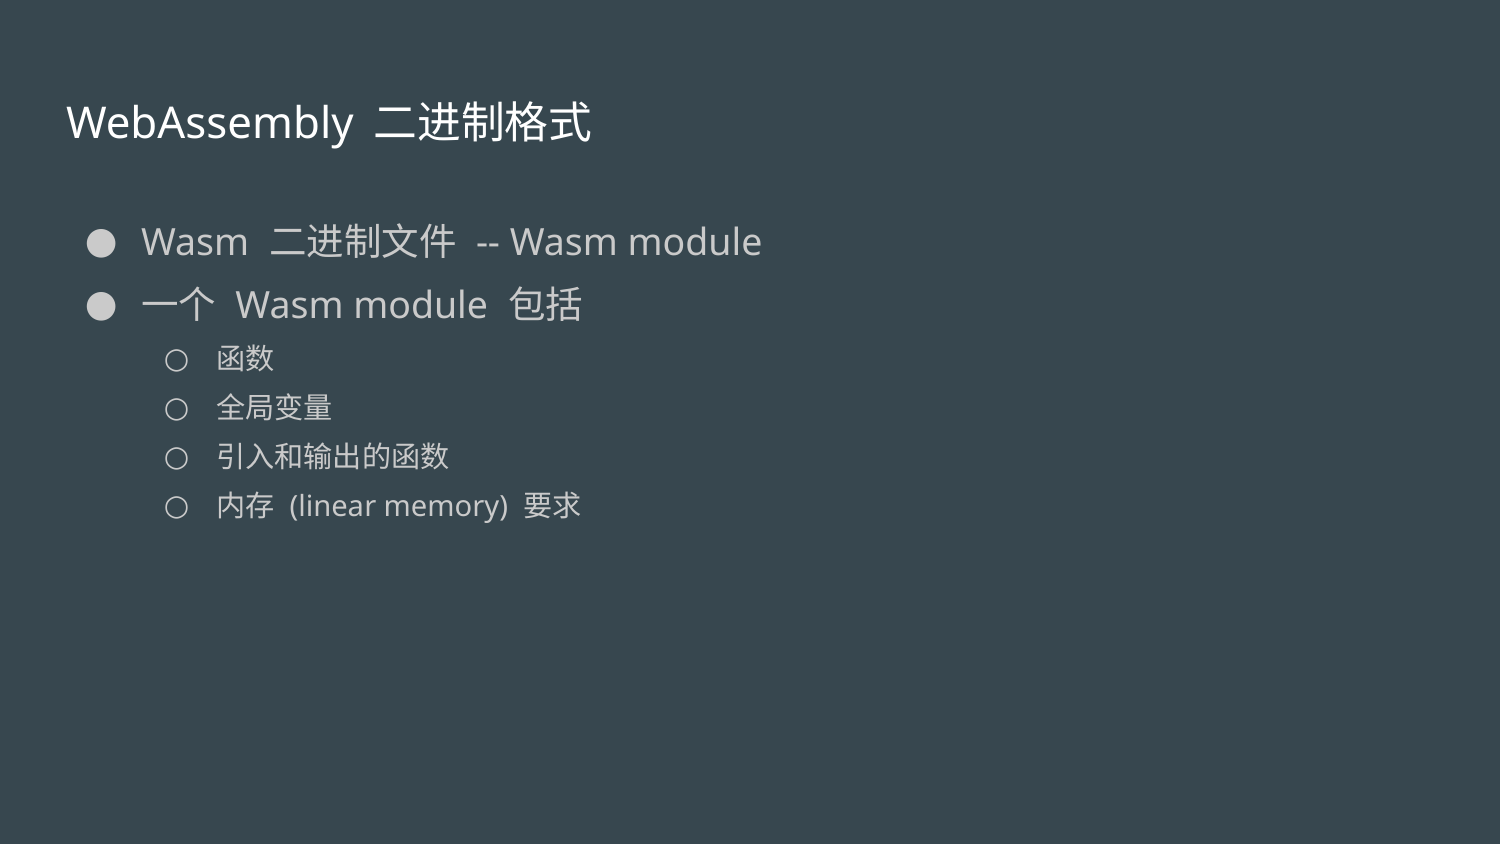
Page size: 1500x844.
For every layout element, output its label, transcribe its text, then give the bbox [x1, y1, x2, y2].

title WebAssembly 二进制格式 [51, 72, 1449, 167]
list Wasm 二进制文件 -- Wasm module 一个 Wasm module 包括 函数 全局变量 引入和输出的函数 内存 (linear memory) 要求 [51, 189, 1449, 750]
